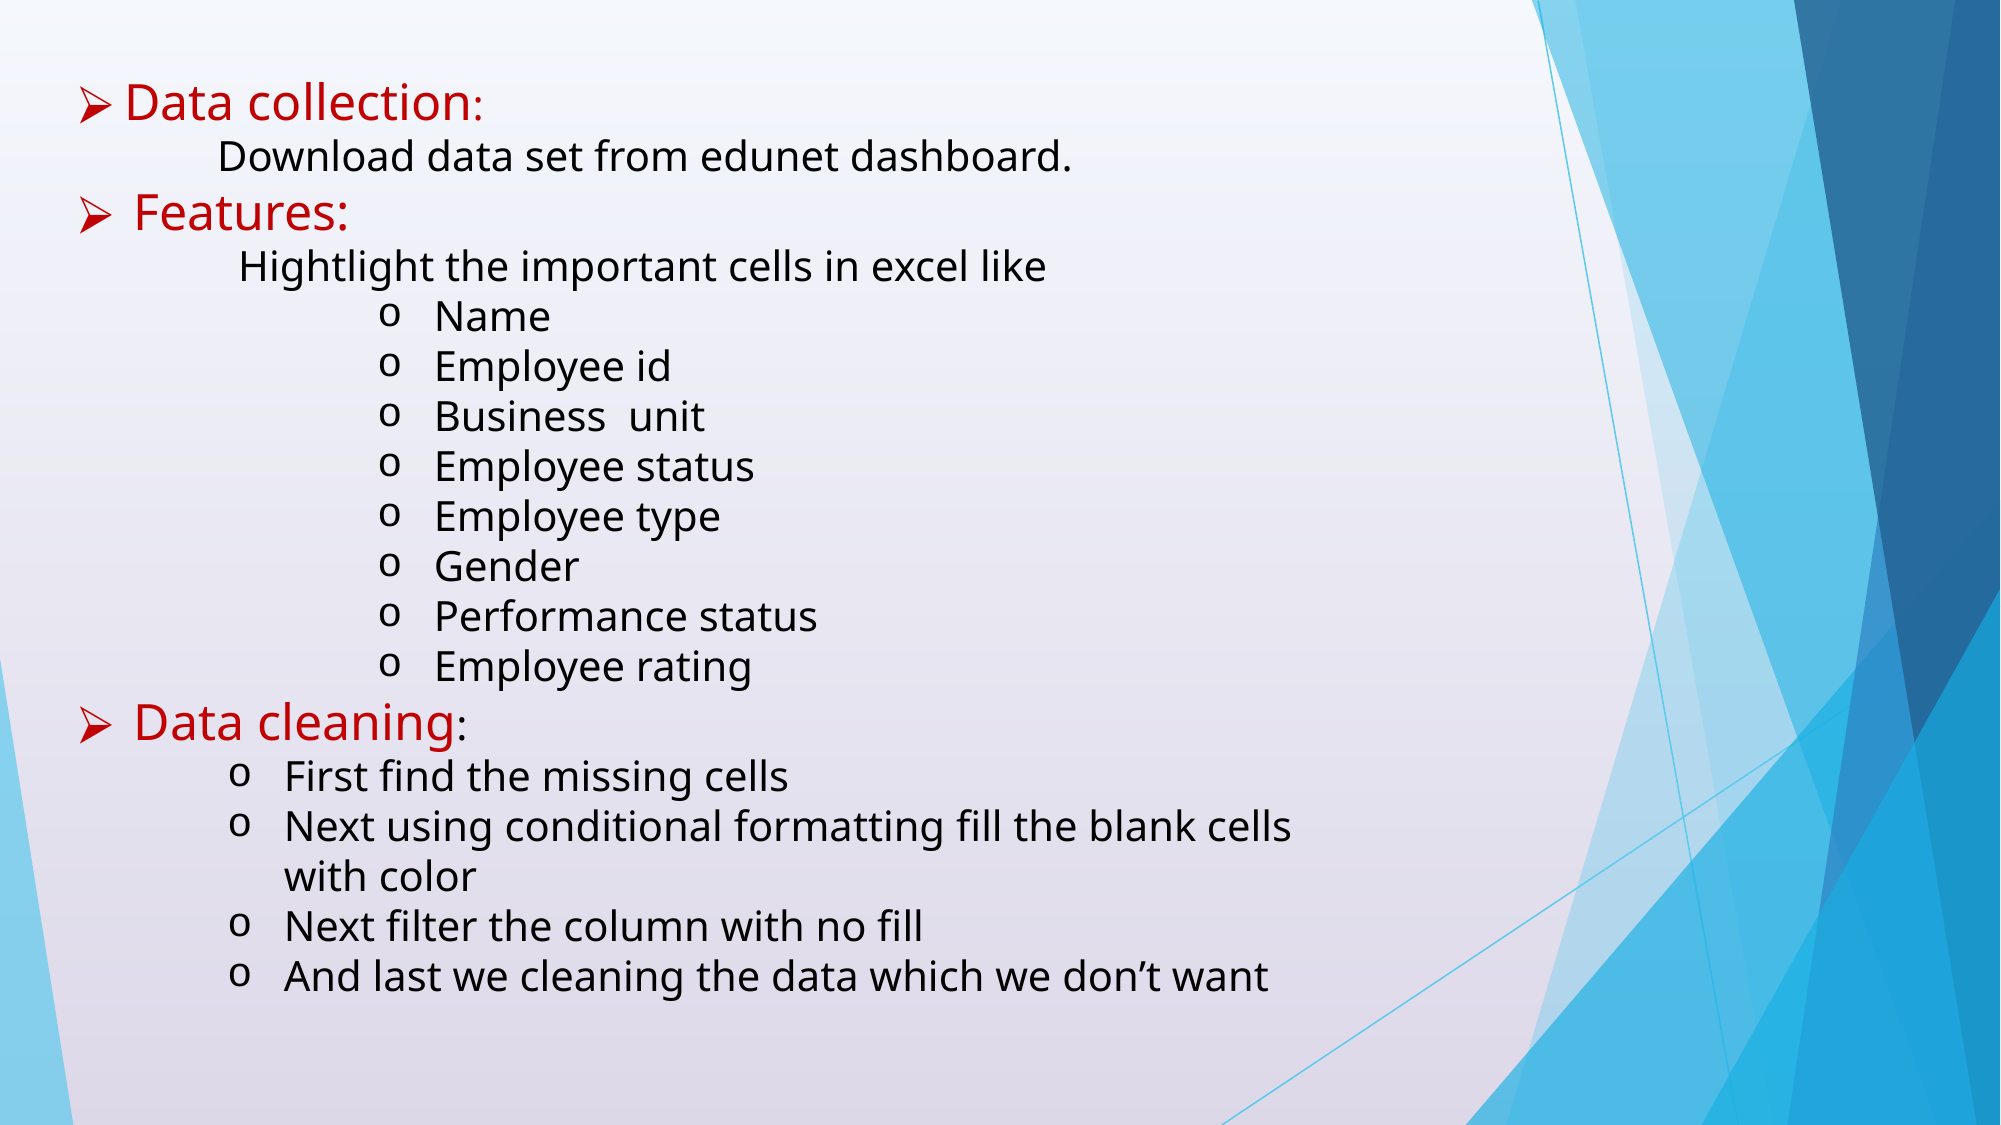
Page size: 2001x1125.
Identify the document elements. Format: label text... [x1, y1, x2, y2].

text_box Data collection: Download data set from edunet dashboard. Features: Hightlight the important cells in excel like Name Employee id Business unit Employee status Employee type Gender Performance status Employee rating Data cleaning: First find the missing cells Next using conditional formatting fill the blank cells with color Next filter the column with no fill And last we cleaning the data which we don’t want [62, 62, 1334, 1125]
